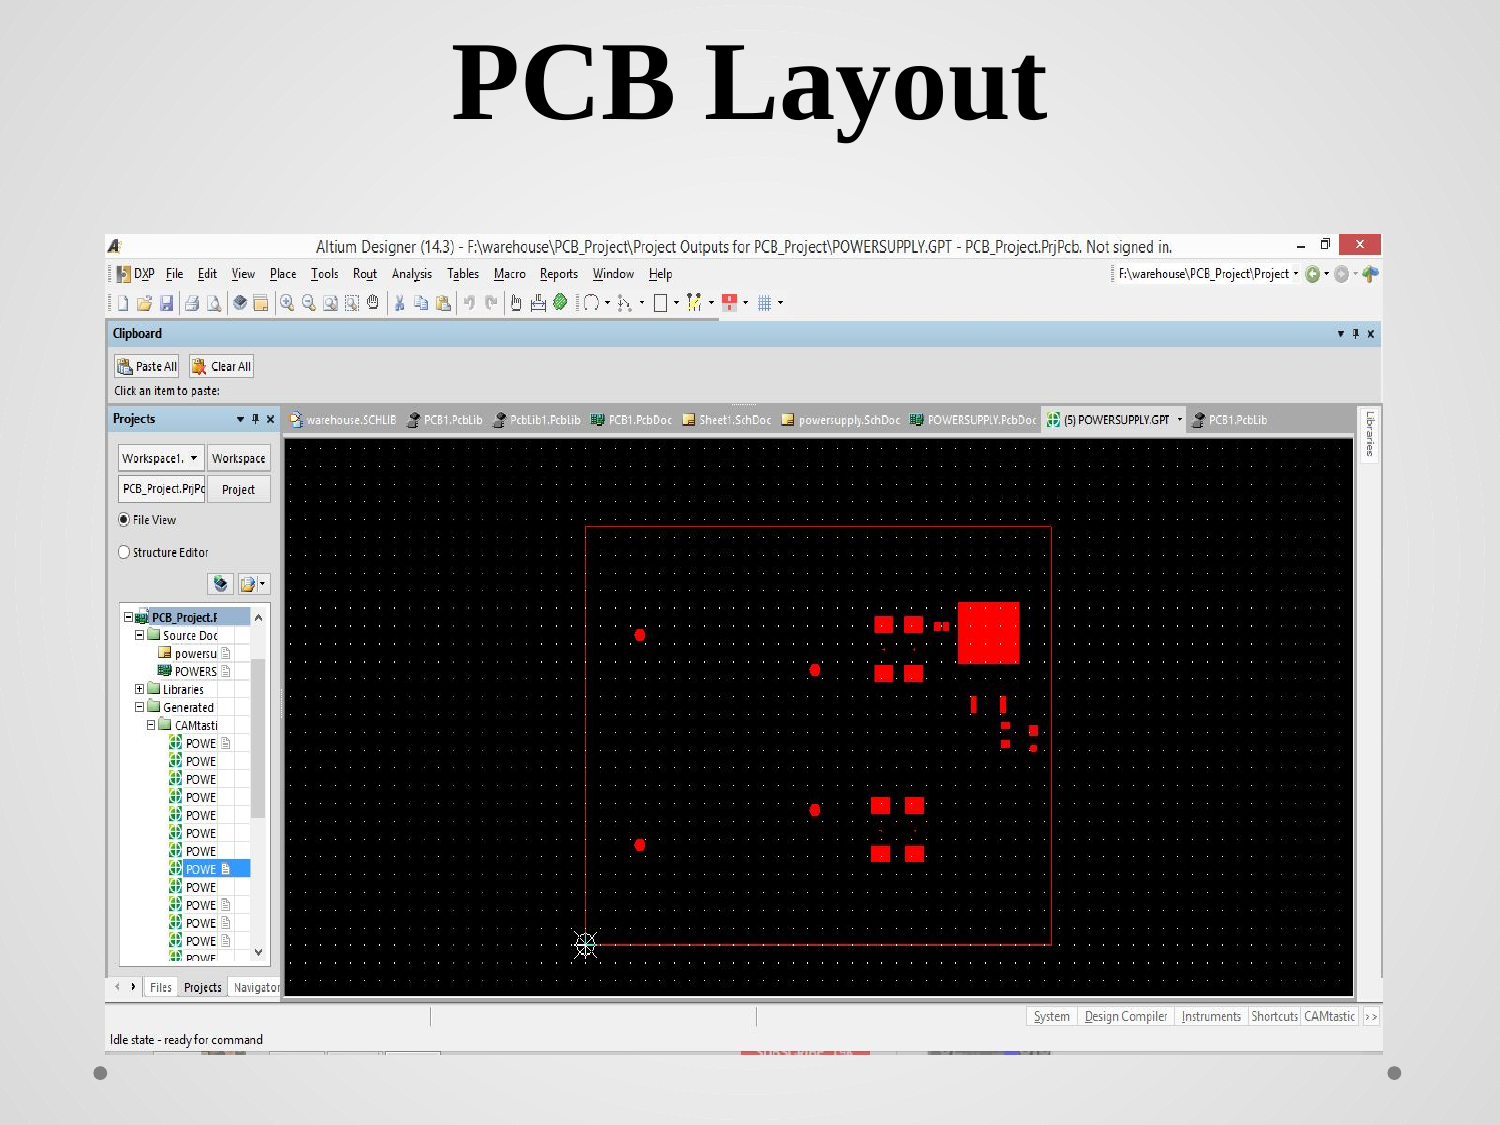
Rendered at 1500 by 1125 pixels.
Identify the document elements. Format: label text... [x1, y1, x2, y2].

picture [105, 234, 1383, 1055]
text_box PCB Layout [0, 0, 1500, 150]
